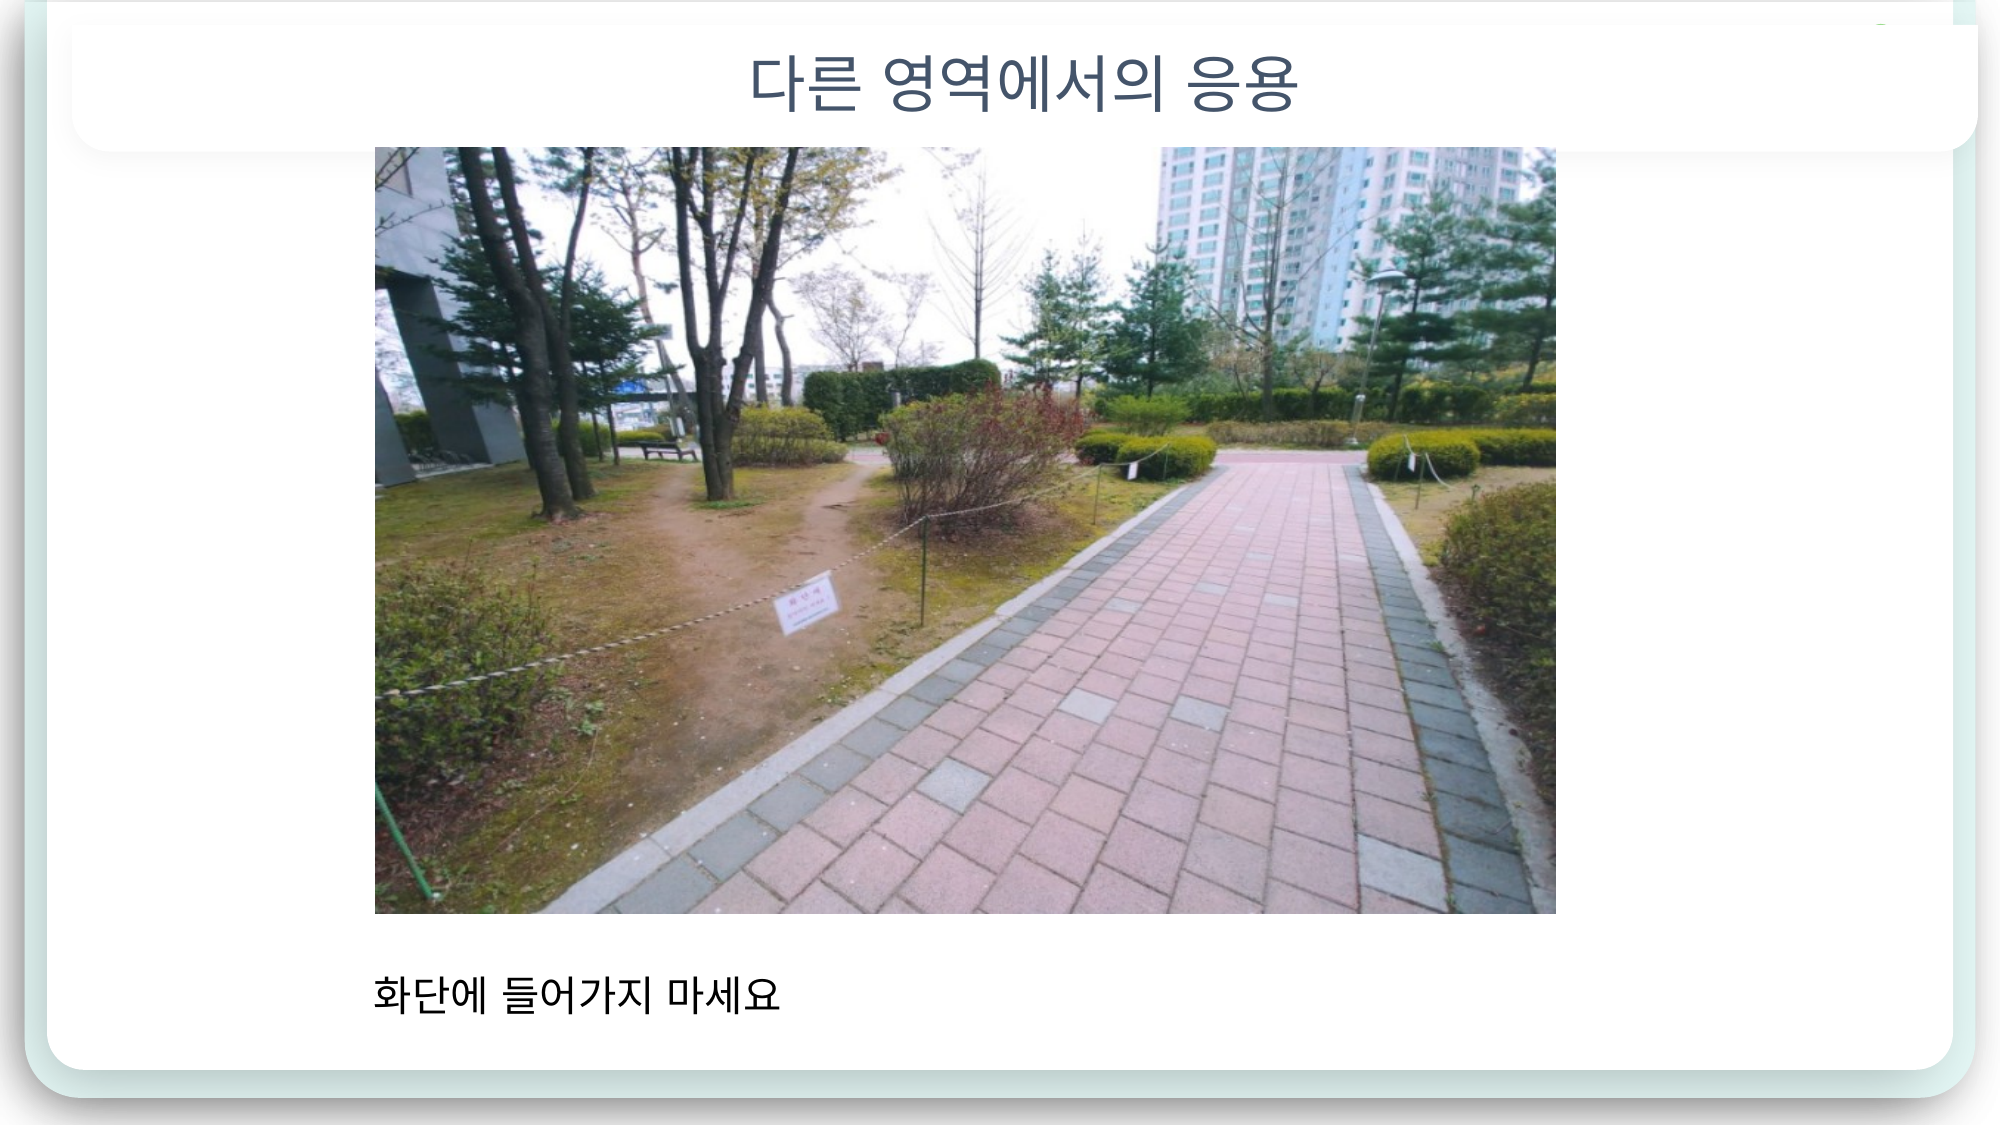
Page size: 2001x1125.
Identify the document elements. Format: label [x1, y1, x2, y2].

text_box [24, 1, 1976, 1099]
picture [374, 146, 1556, 914]
